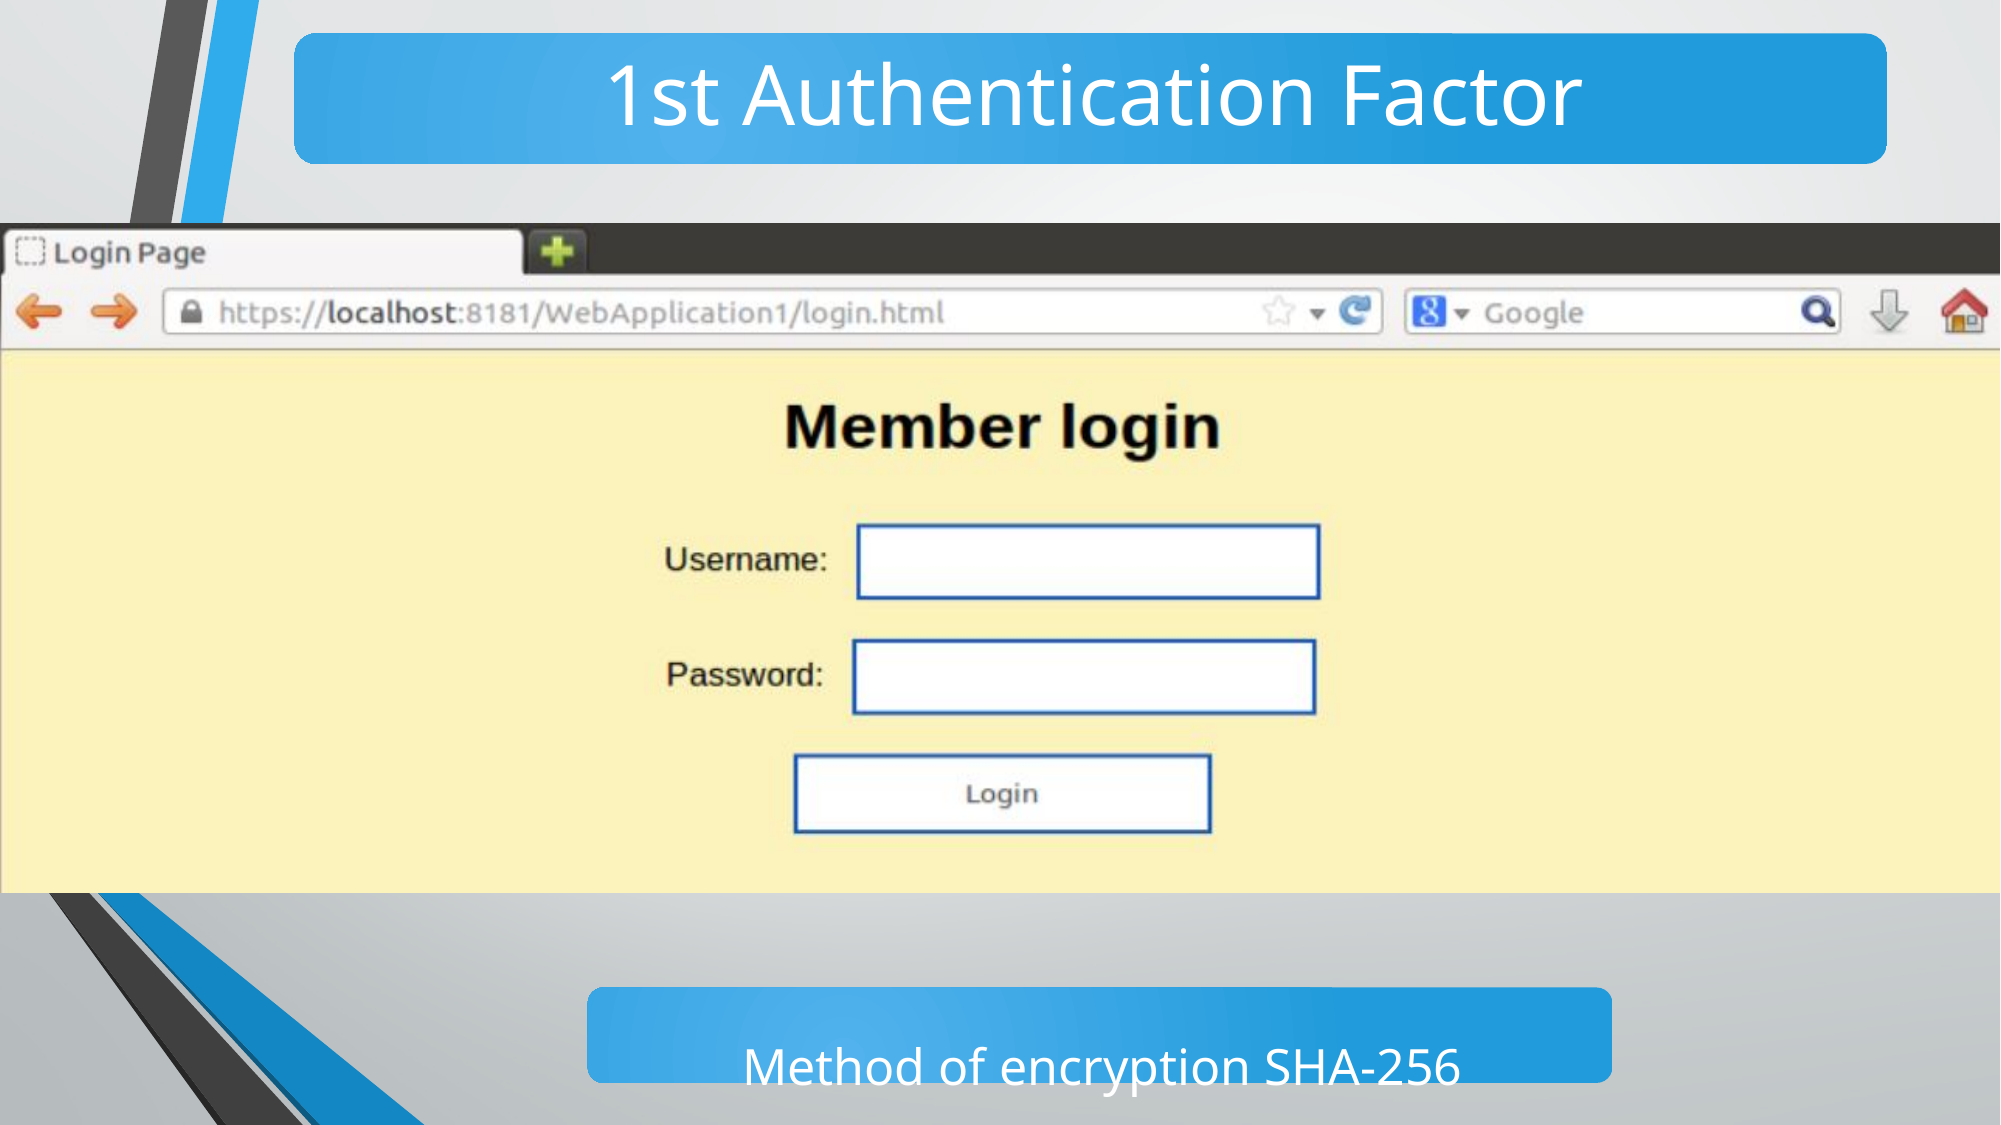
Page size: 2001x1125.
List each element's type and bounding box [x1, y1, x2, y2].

text_box [587, 986, 1613, 1084]
text_box [294, 33, 1888, 165]
picture [0, 223, 2000, 893]
